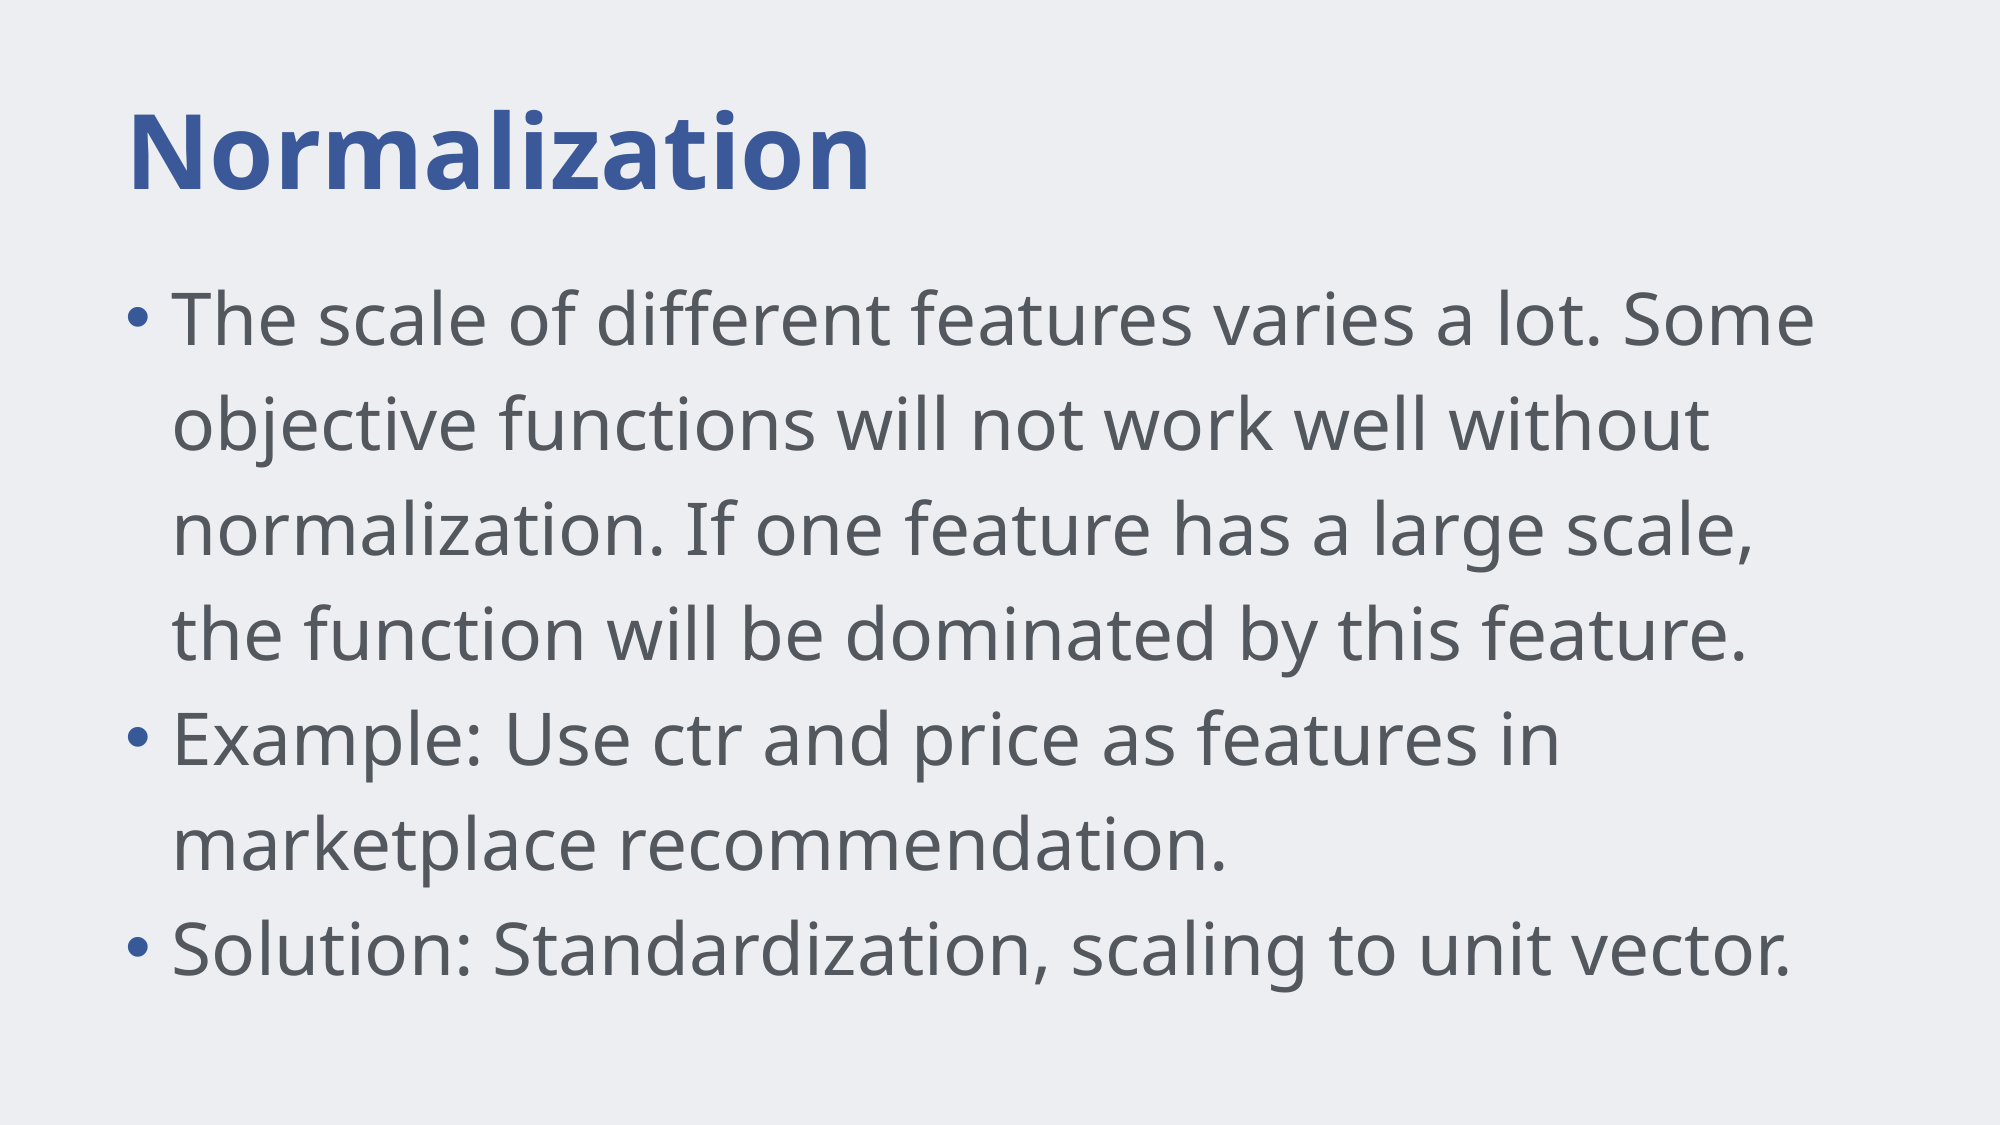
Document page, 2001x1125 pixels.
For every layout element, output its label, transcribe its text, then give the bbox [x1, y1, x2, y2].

list The scale of different features varies a lot. Some objective functions will not work well without normalization. If one feature has a large scale, the function will be dominated by this feature. Example: Use ctr and price as features in marketplace recommendation. Solution: Standardization, scaling to unit vector. [125, 255, 1875, 1037]
title Normalization [125, 85, 1875, 237]
